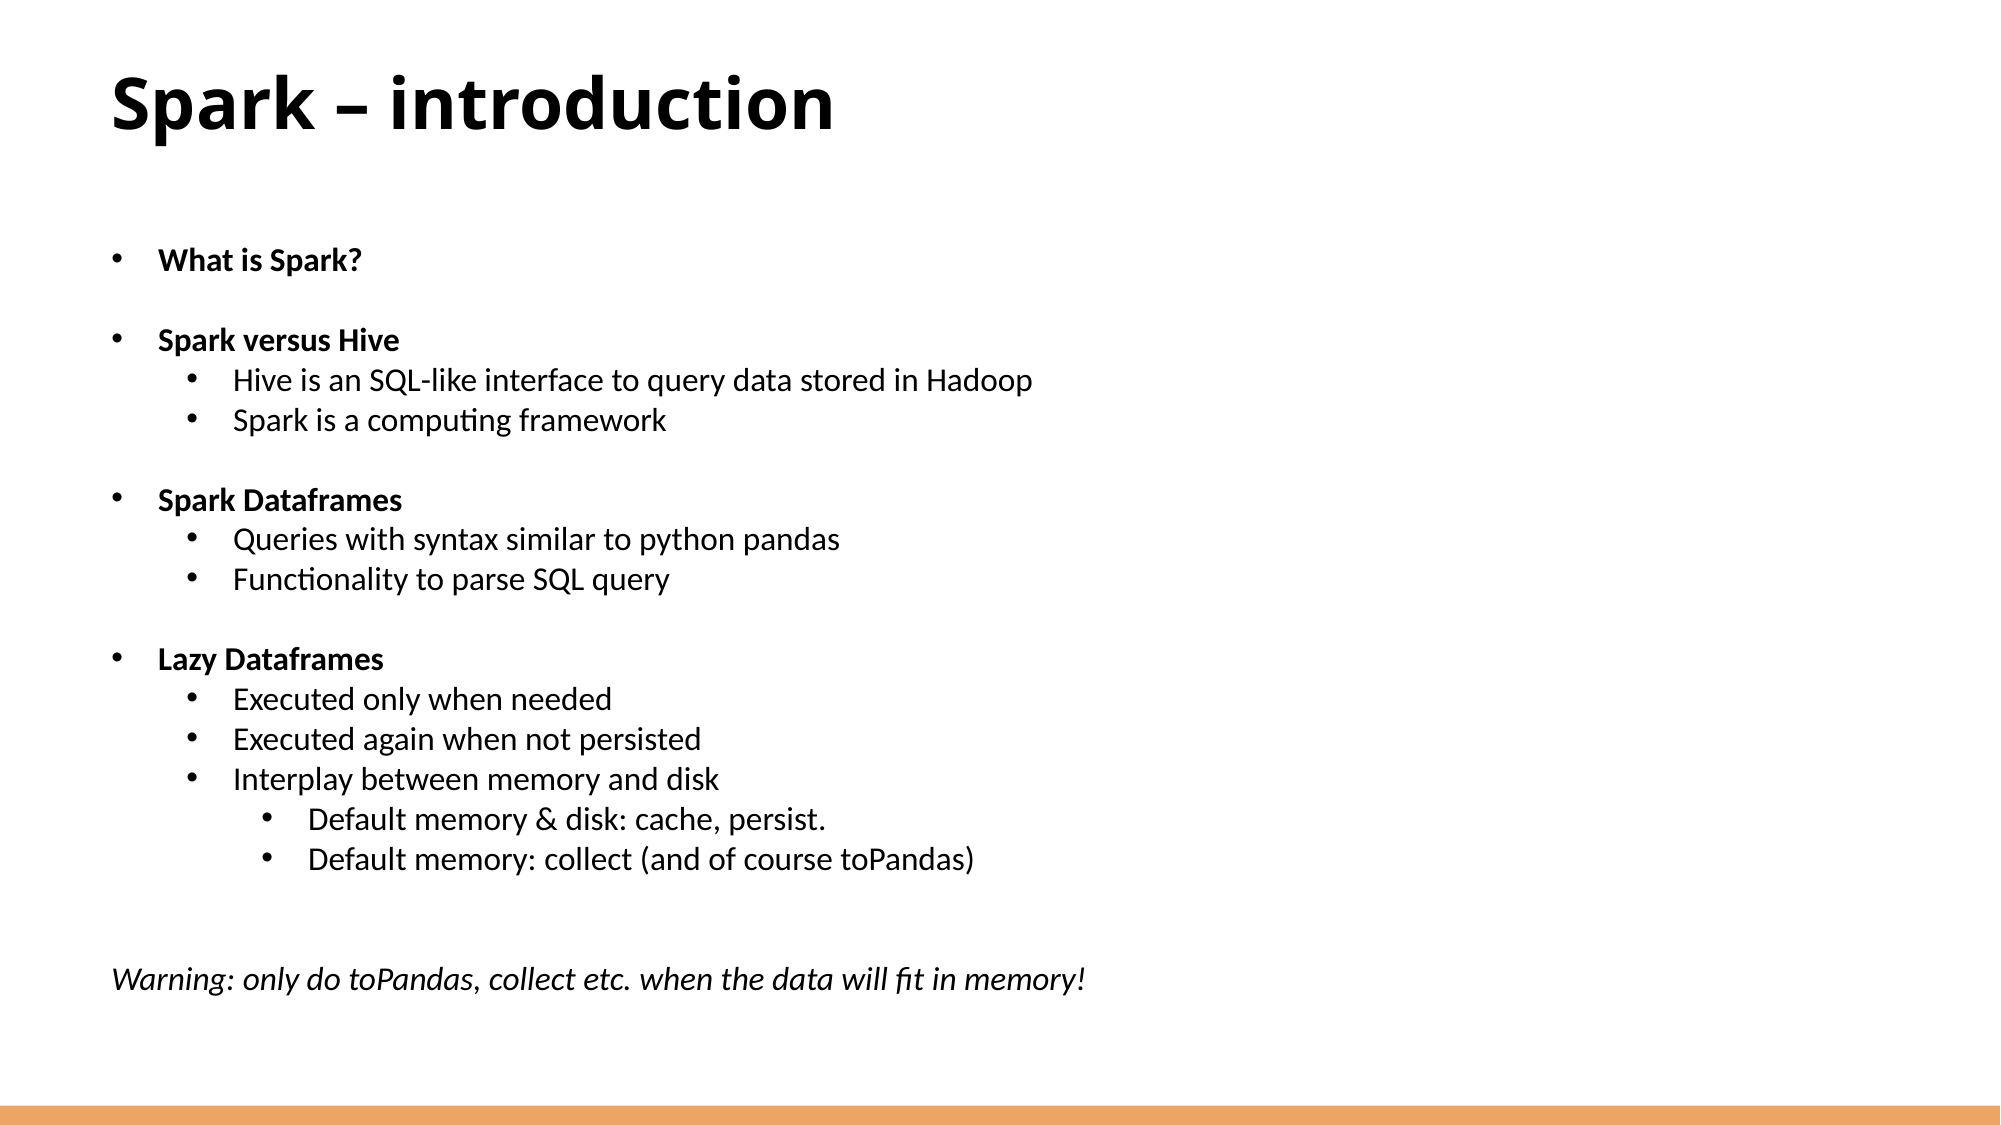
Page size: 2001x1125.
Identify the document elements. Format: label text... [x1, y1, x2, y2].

text_box What is Spark? Spark versus Hive Hive is an SQL-like interface to query data stored in Hadoop Spark is a computing framework Spark Dataframes Queries with syntax similar to python pandas Functionality to parse SQL query Lazy Dataframes Executed only when needed Executed again when not persisted Interplay between memory and disk Default memory & disk: cache, persist. Default memory: collect (and of course toPandas) Warning: only do toPandas, collect etc. when the data will fit in memory! [96, 230, 1863, 1084]
title Spark – introduction [96, 59, 1980, 153]
